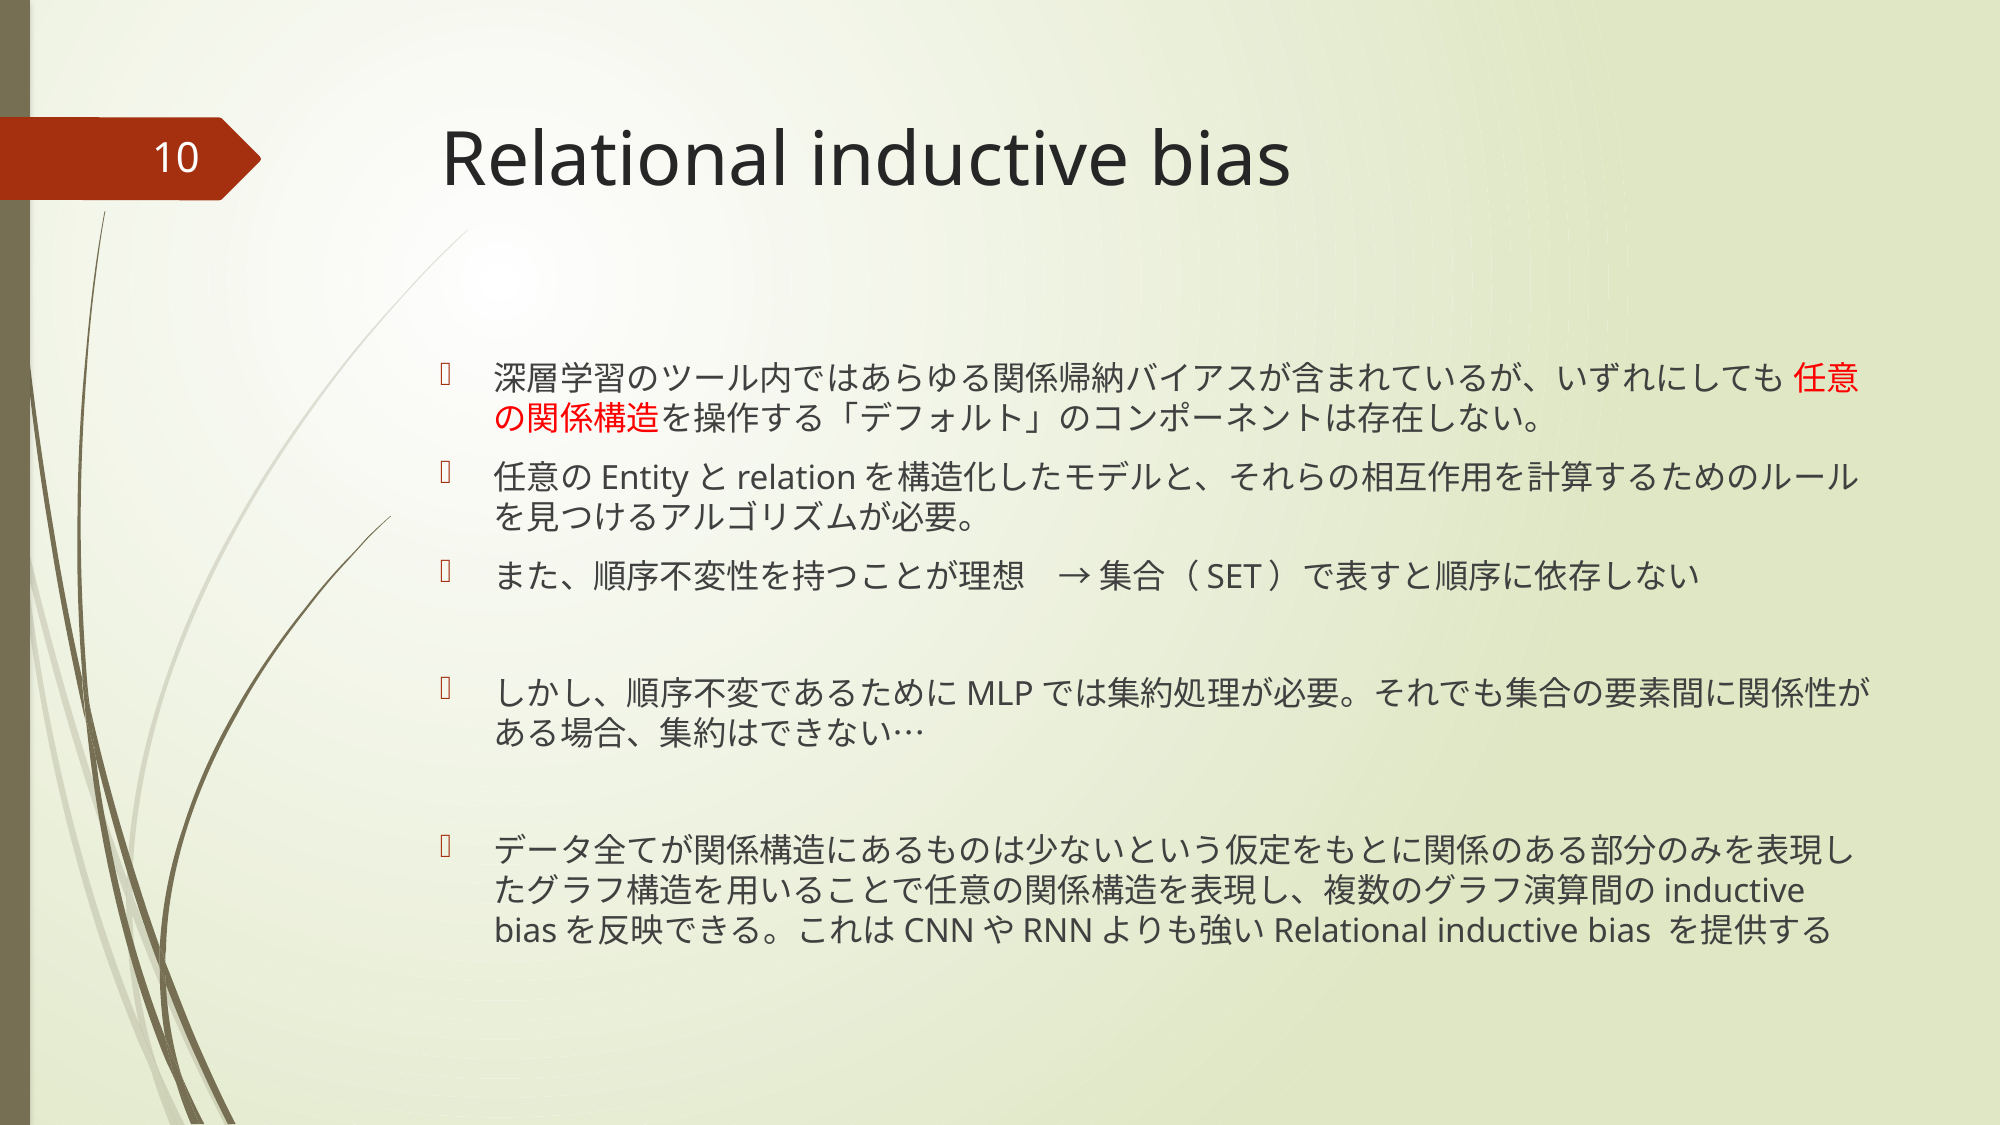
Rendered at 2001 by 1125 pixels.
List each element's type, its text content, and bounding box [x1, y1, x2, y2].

list 深層学習のツール内ではあらゆる関係帰納バイアスが含まれているが、いずれにしても 任意の関係構造を操作する「デフォルト」のコンポーネントは存在しない。 任意のEntityとrelationを構造化したモデルと、それらの相互作用を計算するためのルールを見つけるアルゴリズムが必要。 また、順序不変性を持つことが理想 → 集合（SET）で表すと順序に依存しない しかし、順序不変であるためにMLPでは集約処理が必要。それでも集合の要素間に関係性がある場合、集約はできない… データ全てが関係構造にあるものは少ないという仮定をもとに関係のある部分のみを表現したグラフ構造を用いることで任意の関係構造を表現し、複数のグラフ演算間のinductive biasを反映できる。これはCNNやRNNよりも強いRelational inductive bias を提供する [424, 350, 1888, 970]
title Relational inductive bias [425, 102, 1888, 313]
slide_number 10 [87, 129, 216, 190]
